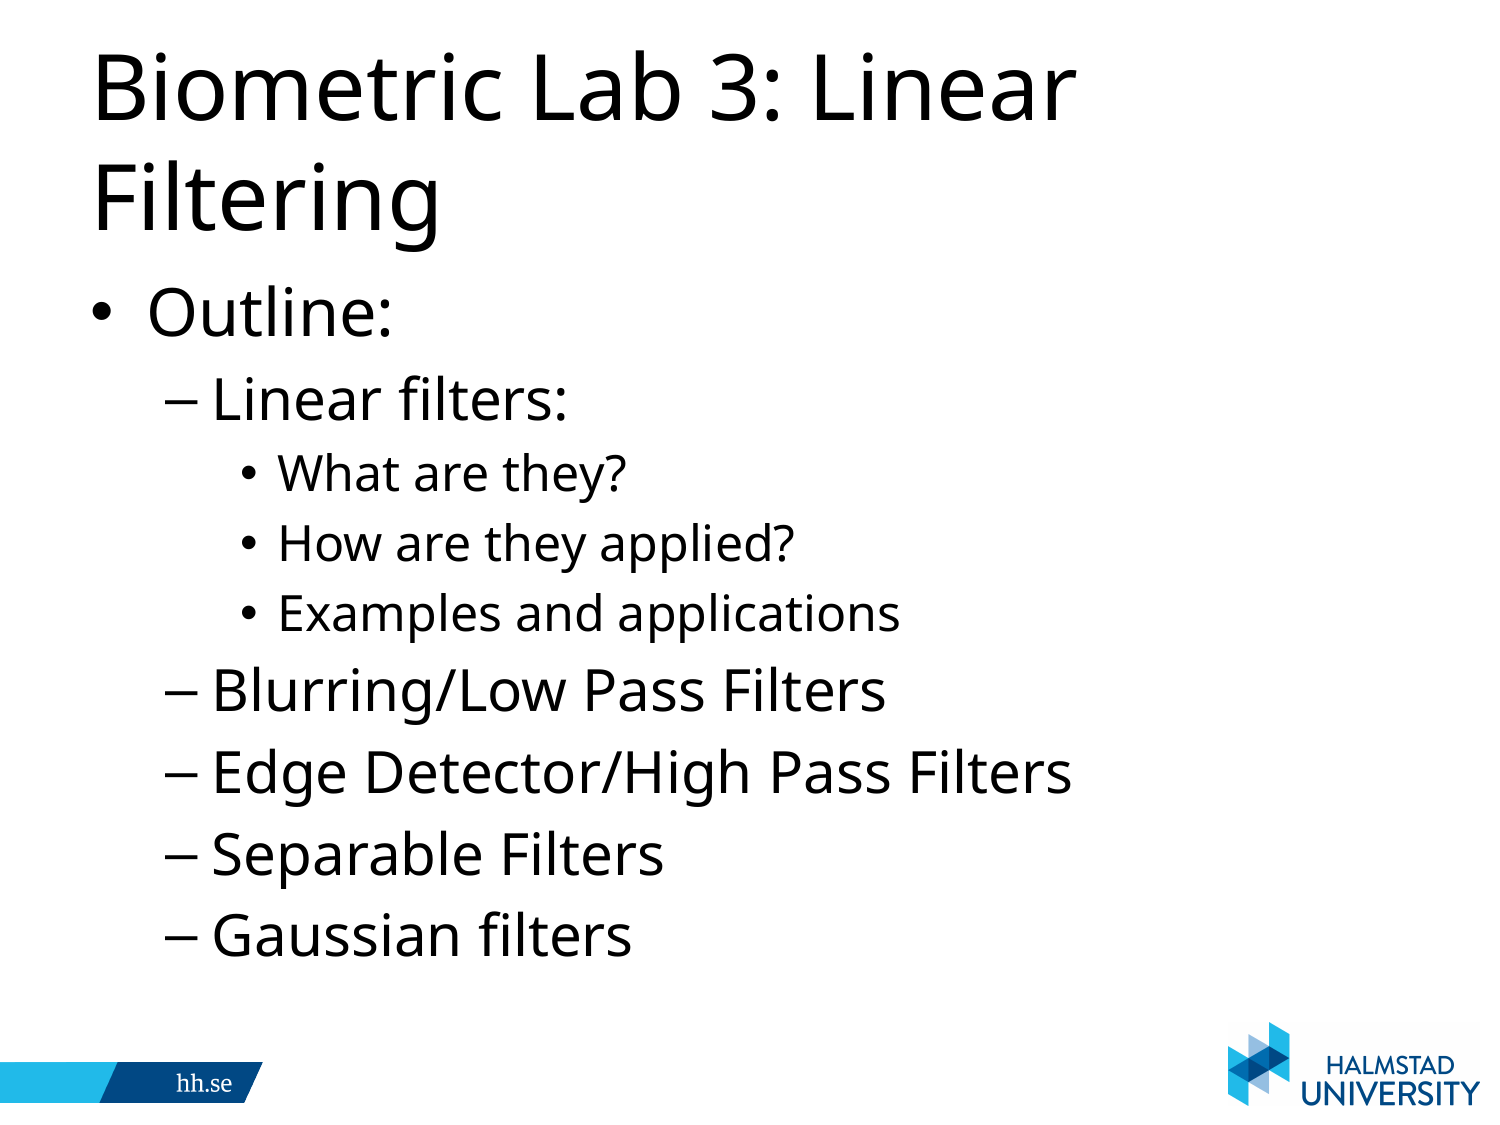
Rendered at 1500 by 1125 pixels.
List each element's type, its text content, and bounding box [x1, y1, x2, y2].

picture [1228, 1022, 1480, 1106]
picture [0, 1062, 263, 1103]
title Biometric Lab 3: Linear Filtering [75, 44, 1448, 233]
list Outline: Linear filters: What are they? How are they applied? Examples and applications Blurring/Low Pass Filters Edge Detector/High Pass Filters Separable Filters Gaussian filters [75, 262, 1448, 1006]
